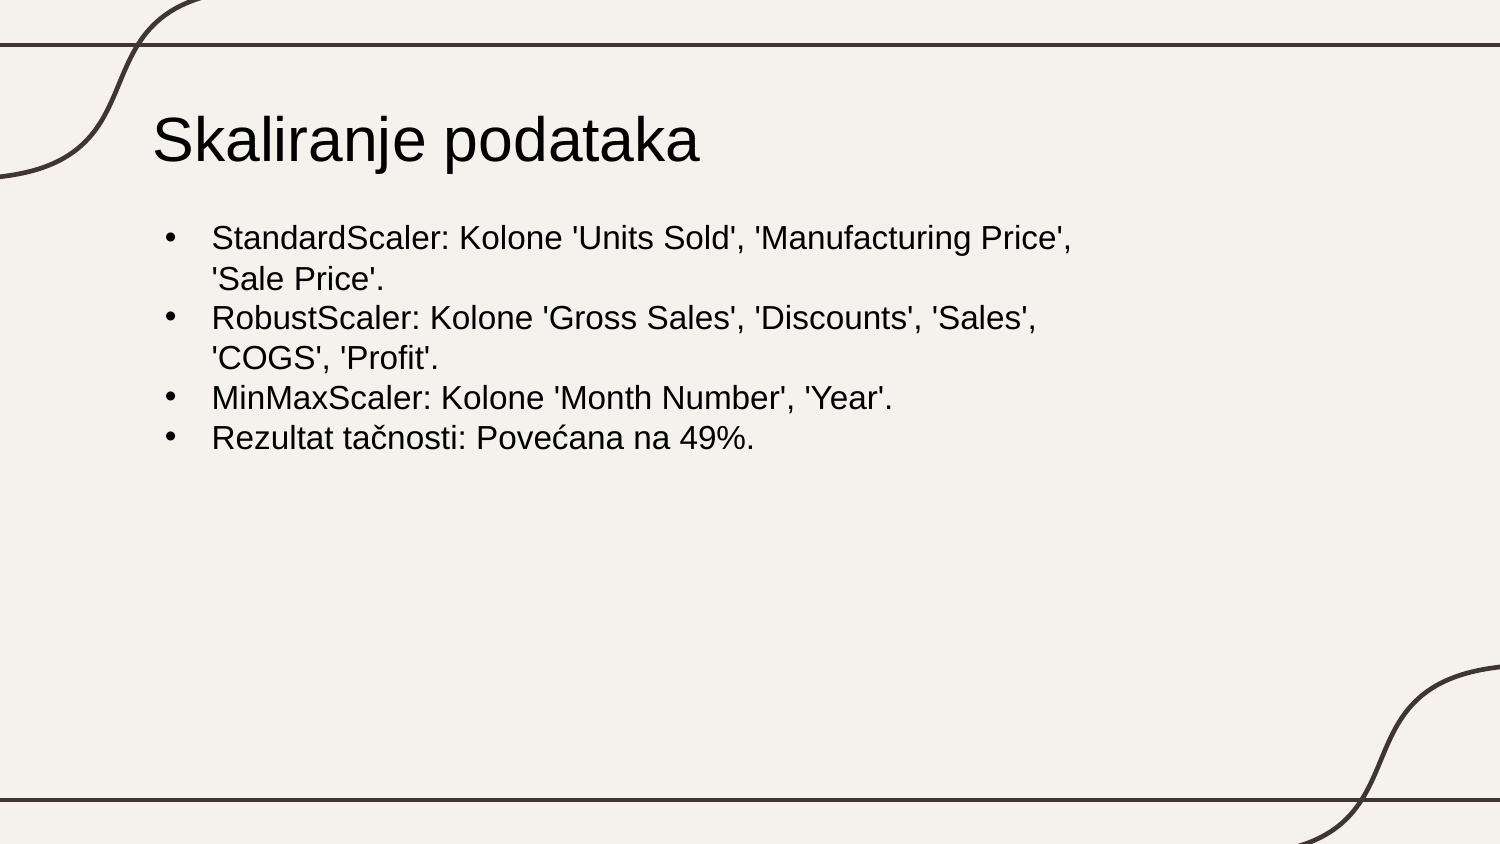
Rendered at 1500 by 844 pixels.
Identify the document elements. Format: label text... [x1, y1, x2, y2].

title Skaliranje podataka [137, 84, 1448, 167]
text_box StandardScaler: Kolone 'Units Sold', 'Manufacturing Price', 'Sale Price'. RobustScaler: Kolone 'Gross Sales', 'Discounts', 'Sales', 'COGS', 'Profit'. MinMaxScaler: Kolone 'Month Number', 'Year'. Rezultat tačnosti: Povećana na 49%. [150, 209, 1150, 504]
